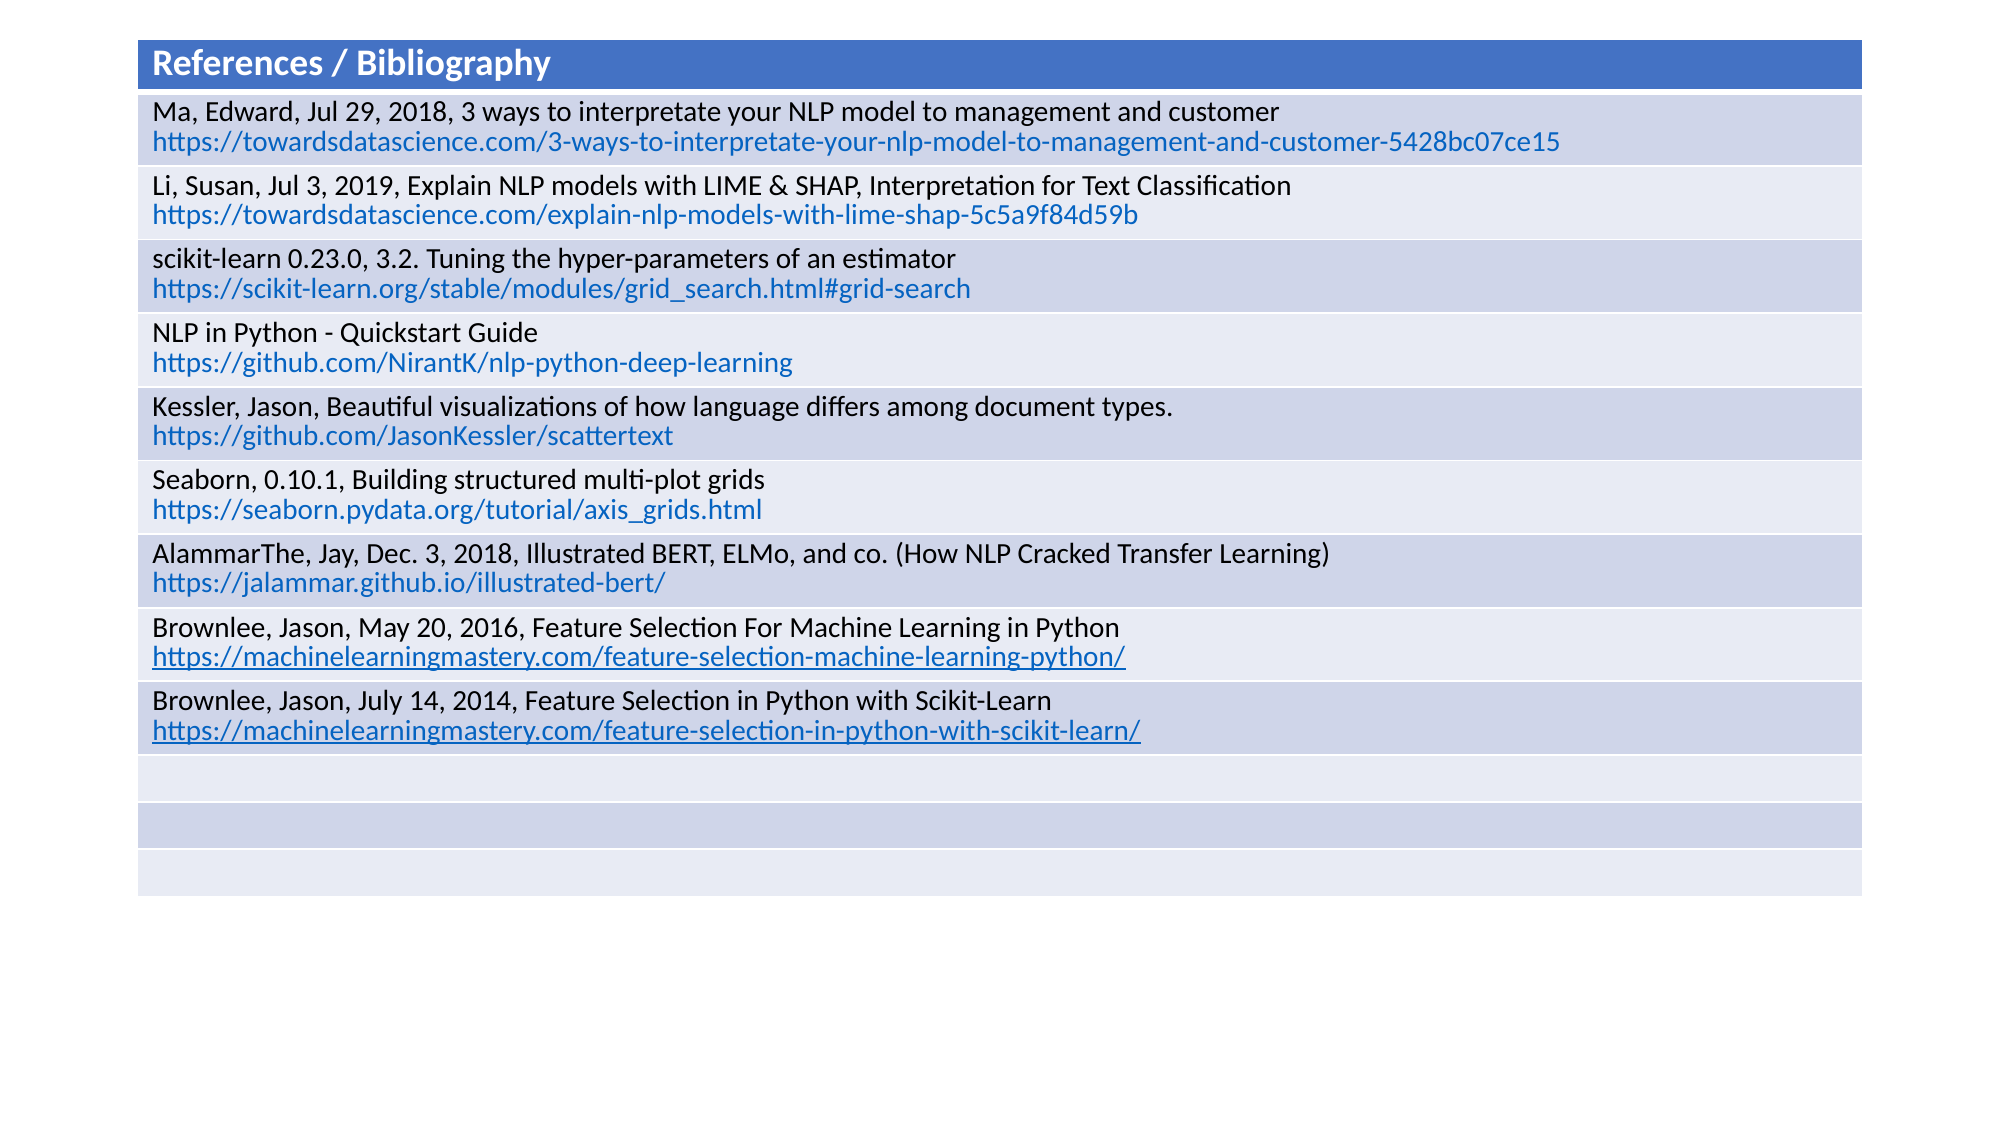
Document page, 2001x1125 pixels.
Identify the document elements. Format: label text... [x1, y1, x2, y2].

table_cell Brownlee, Jason, May 20, 2016, Feature Selection For Machine Learning in Python https://machinelearningmastery.com/feature-selection-machine-learning-python/ [138, 609, 1862, 680]
table_cell Ma, Edward, Jul 29, 2018, 3 ways to interpretate your NLP model to management and customer https://towardsdatascience.com/3-ways-to-interpretate-your-nlp-model-to-management-and-customer-5428bc07ce15 [138, 95, 1862, 165]
table_cell Kessler, Jason, Beautiful visualizations of how language differs among document types. https://github.com/JasonKessler/scattertext [138, 388, 1862, 460]
table_cell [138, 803, 1862, 848]
table_cell [138, 850, 1862, 896]
table_cell Seaborn, 0.10.1, Building structured multi-plot grids https://seaborn.pydata.org/tutorial/axis_grids.html [138, 461, 1862, 533]
table_cell [138, 756, 1862, 801]
table_cell NLP in Python - Quickstart Guide https://github.com/NirantK/nlp-python-deep-learning [138, 314, 1862, 386]
table_cell Brownlee, Jason, July 14, 2014, Feature Selection in Python with Scikit-Learn https://machinelearningmastery.com/feature-selection-in-python-with-scikit-learn/ [138, 682, 1862, 754]
table_cell Li, Susan, Jul 3, 2019, Explain NLP models with LIME & SHAP, Interpretation for Text Classification https://towardsdatascience.com/explain-nlp-models-with-lime-shap-5c5a9f84d59b [138, 167, 1862, 239]
table_header References / Bibliography [138, 40, 1862, 89]
table_cell scikit-learn 0.23.0, 3.2. Tuning the hyper-parameters of an estimator https://scikit-learn.org/stable/modules/grid_search.html#grid-search [138, 240, 1862, 312]
table_cell AlammarThe, Jay, Dec. 3, 2018, Illustrated BERT, ELMo, and co. (How NLP Cracked Transfer Learning) https://jalammar.github.io/illustrated-bert/ [138, 535, 1862, 607]
